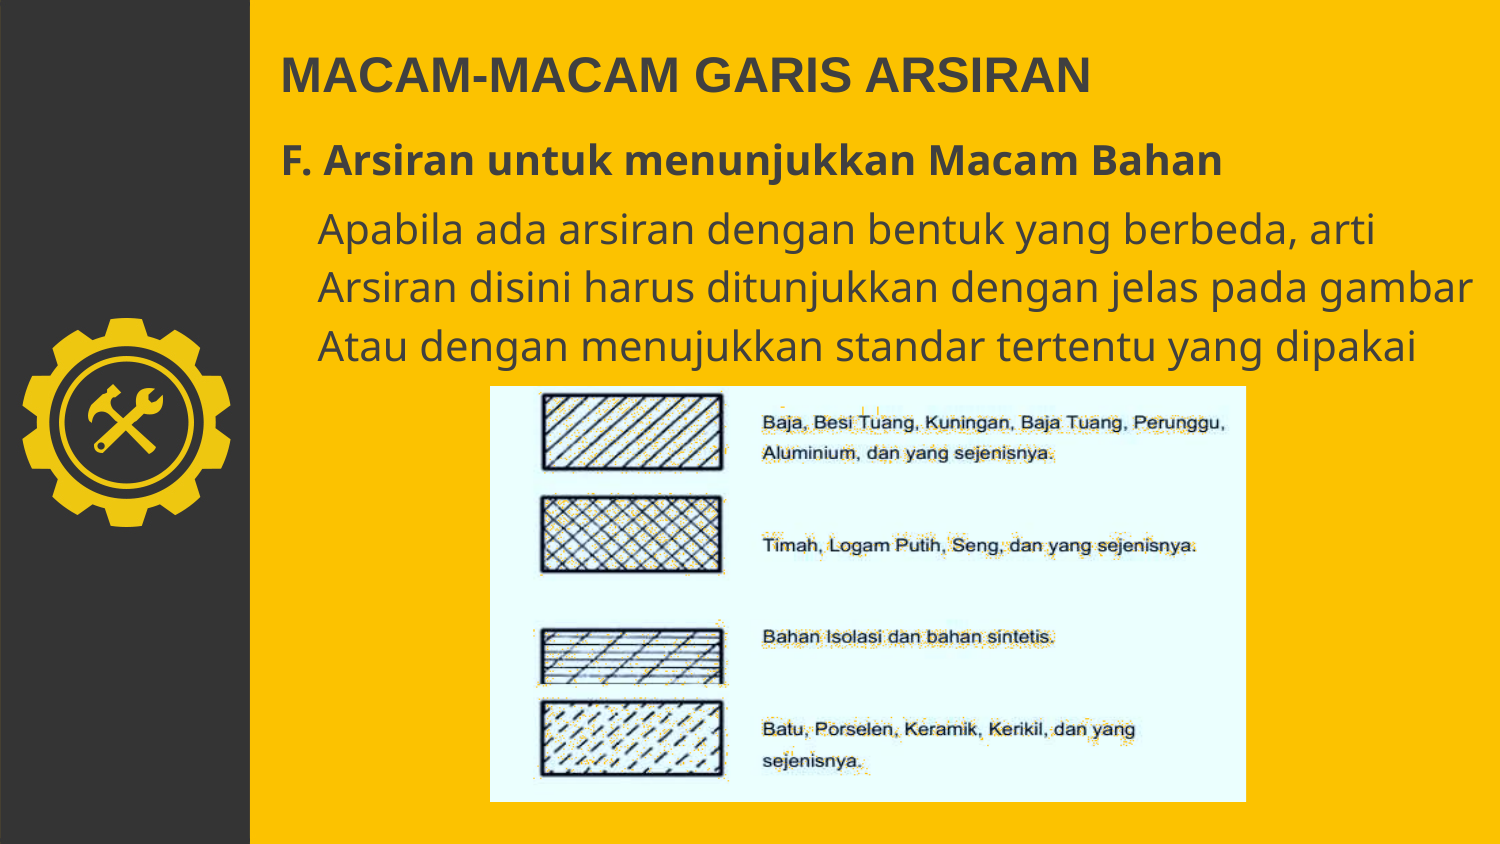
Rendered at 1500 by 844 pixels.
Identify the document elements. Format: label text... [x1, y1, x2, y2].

list Apabila ada arsiran dengan bentuk yang berbeda, arti Arsiran disini harus ditunjukkan dengan jelas pada gambar Atau dengan menujukkan standar tertentu yang dipakai [302, 232, 1500, 340]
title MACAM-MACAM GARIS ARSIRAN [265, 0, 1500, 146]
picture [0, 0, 1500, 844]
list F. Arsiran untuk menunjukkan Macam Bahan [265, 150, 1500, 226]
